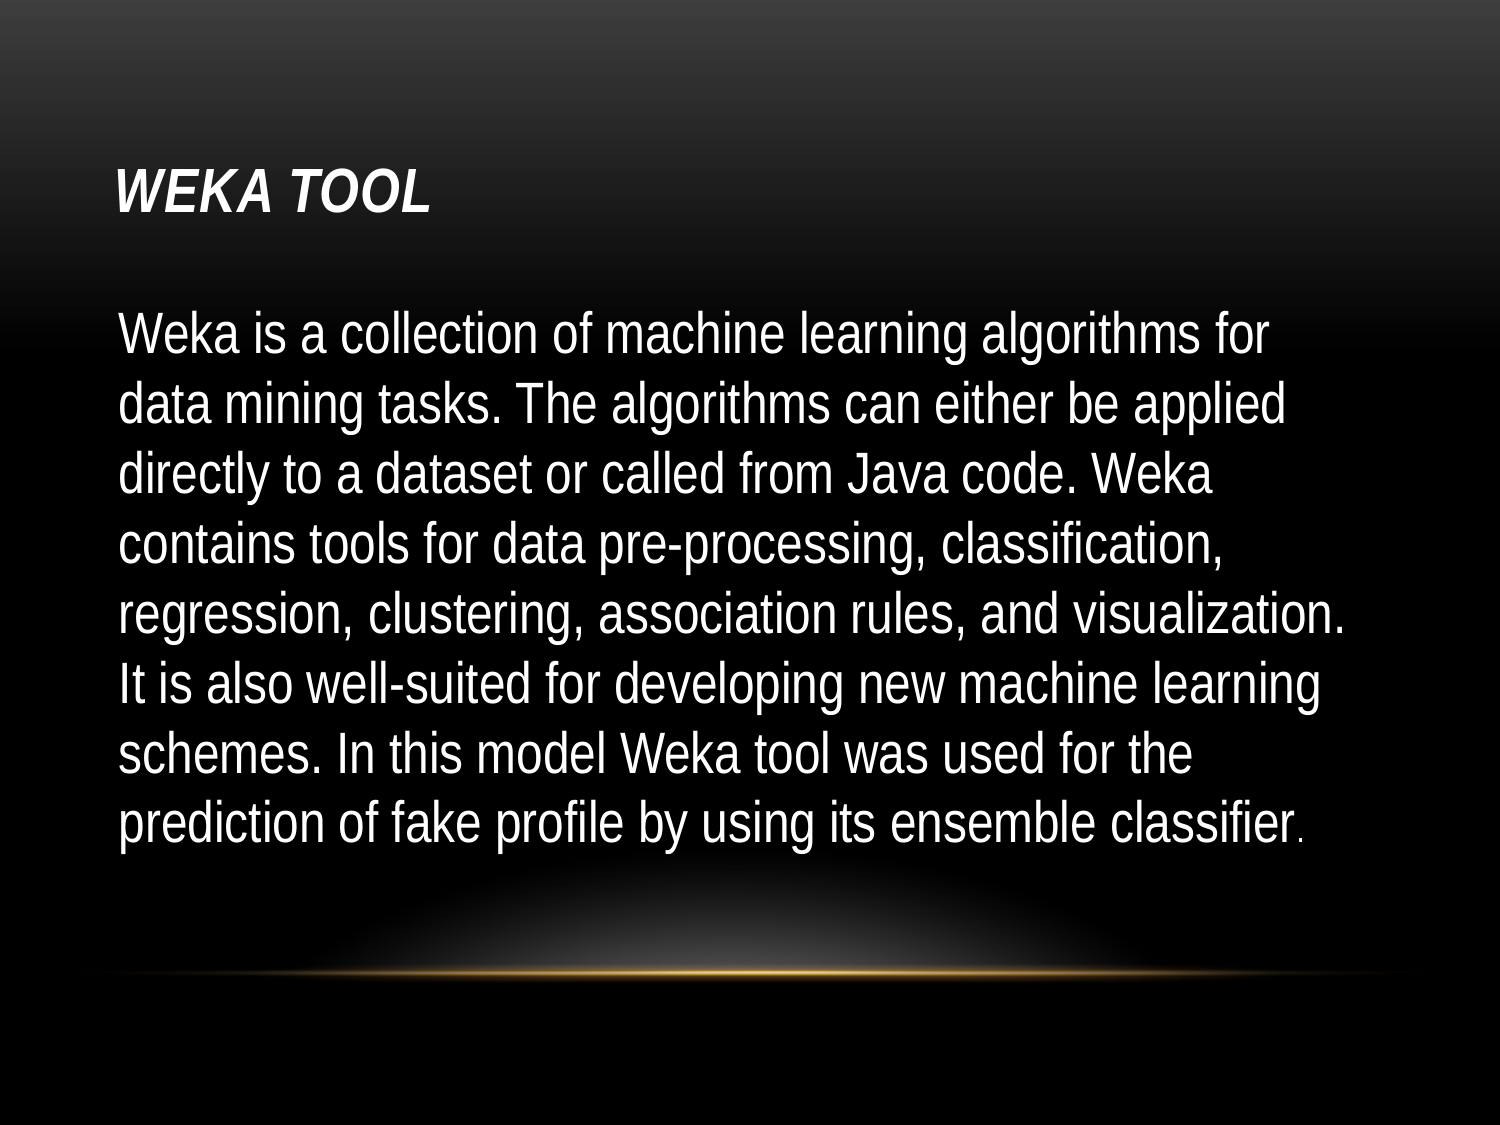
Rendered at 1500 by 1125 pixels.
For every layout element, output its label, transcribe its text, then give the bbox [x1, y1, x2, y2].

picture [0, 0, 1500, 1125]
title Weka Tool [99, 45, 1400, 233]
text_box Weka is a collection of machine learning algorithms for data mining tasks. The algorithms can either be applied directly to a dataset or called from Java code. Weka contains tools for data pre-processing, classification, regression, clustering, association rules, and visualization. It is also well-suited for developing new machine learning schemes. In this model Weka tool was used for the prediction of fake profile by using its ensemble classifier. [104, 287, 1362, 862]
